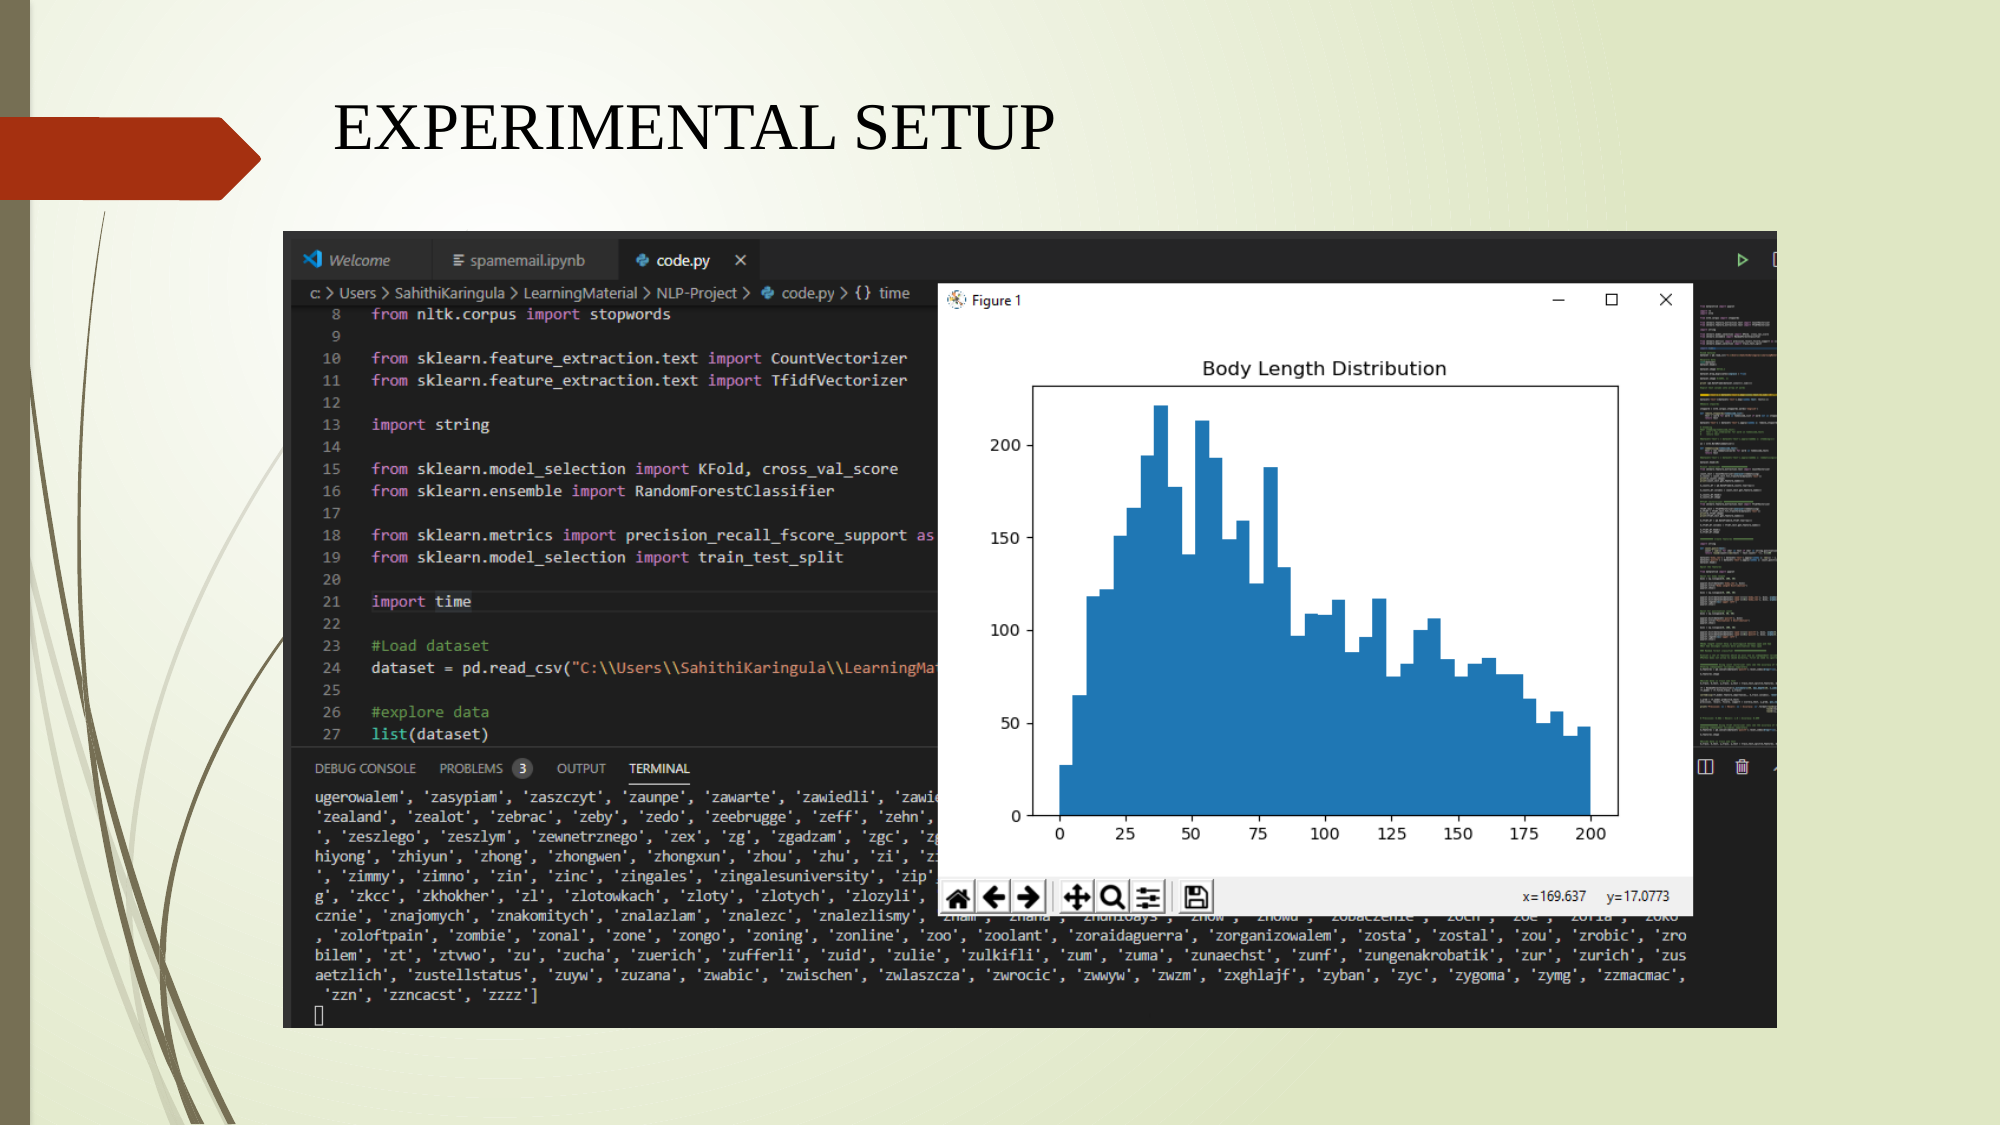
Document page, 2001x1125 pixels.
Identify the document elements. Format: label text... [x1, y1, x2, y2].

picture [283, 231, 1777, 1028]
text_box EXPERIMENTAL SETUP [318, 75, 1076, 171]
